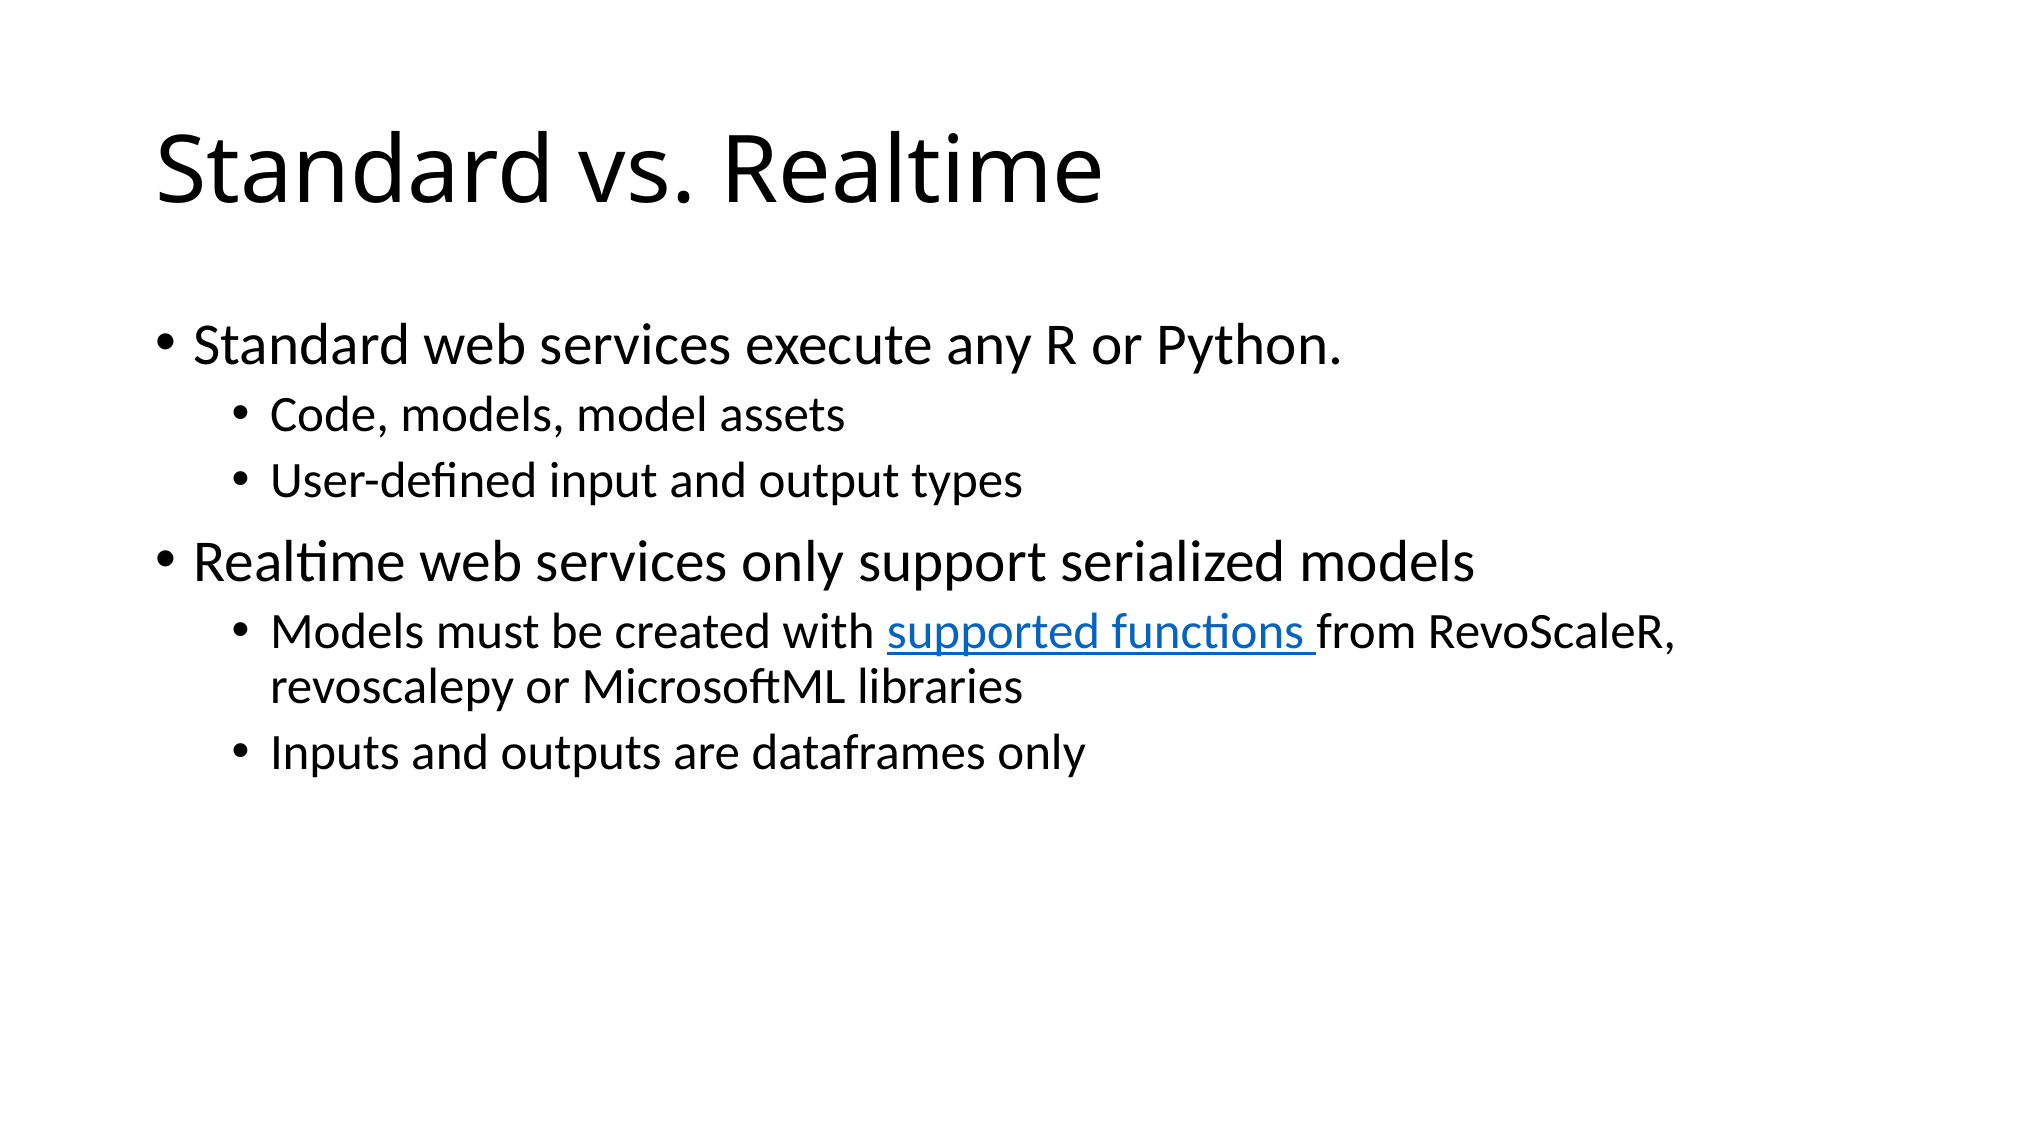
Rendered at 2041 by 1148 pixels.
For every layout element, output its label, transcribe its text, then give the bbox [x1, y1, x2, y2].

title Standard vs. Realtime [140, 61, 1900, 283]
list Standard web services execute any R or Python. Code, models, model assets User-defined input and output types Realtime web services only support serialized models Models must be created with supported functions from RevoScaleR, revoscalepy or MicrosoftML libraries Inputs and outputs are dataframes only [140, 305, 1900, 1034]
